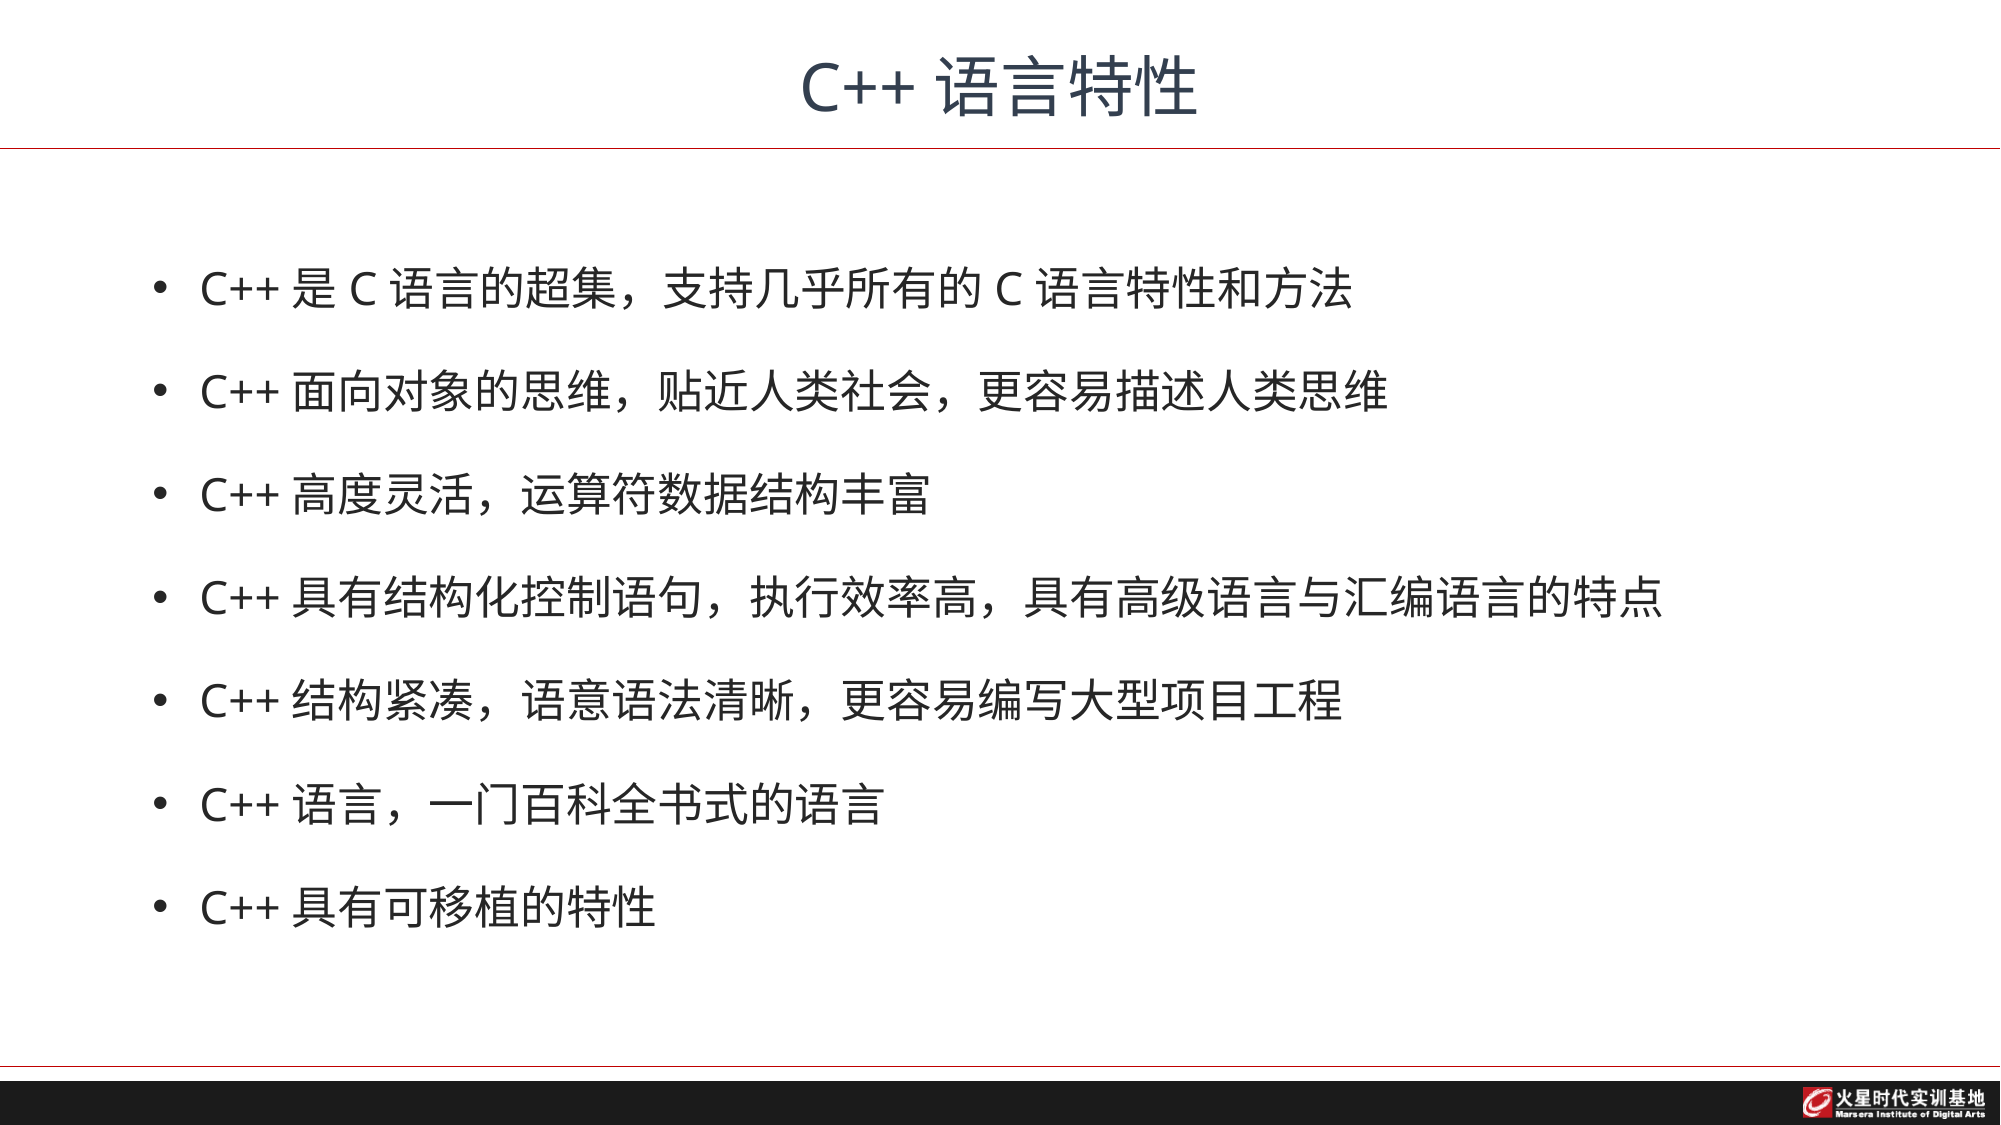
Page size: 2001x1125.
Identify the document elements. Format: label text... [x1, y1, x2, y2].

picture [1795, 1085, 1992, 1119]
title C++语言特性 [137, 53, 1863, 127]
list C++是C语言的超集，支持几乎所有的C语言特性和方法 C++面向对象的思维，贴近人类社会，更容易描述人类思维 C++高度灵活，运算符数据结构丰富 C++具有结构化控制语句，执行效率高，具有高级语言与汇编语言的特点 C++结构紧凑，语意语法清晰，更容易编写大型项目工程 C++语言，一门百科全书式的语言 C++具有可移植的特性 [137, 224, 1863, 1006]
